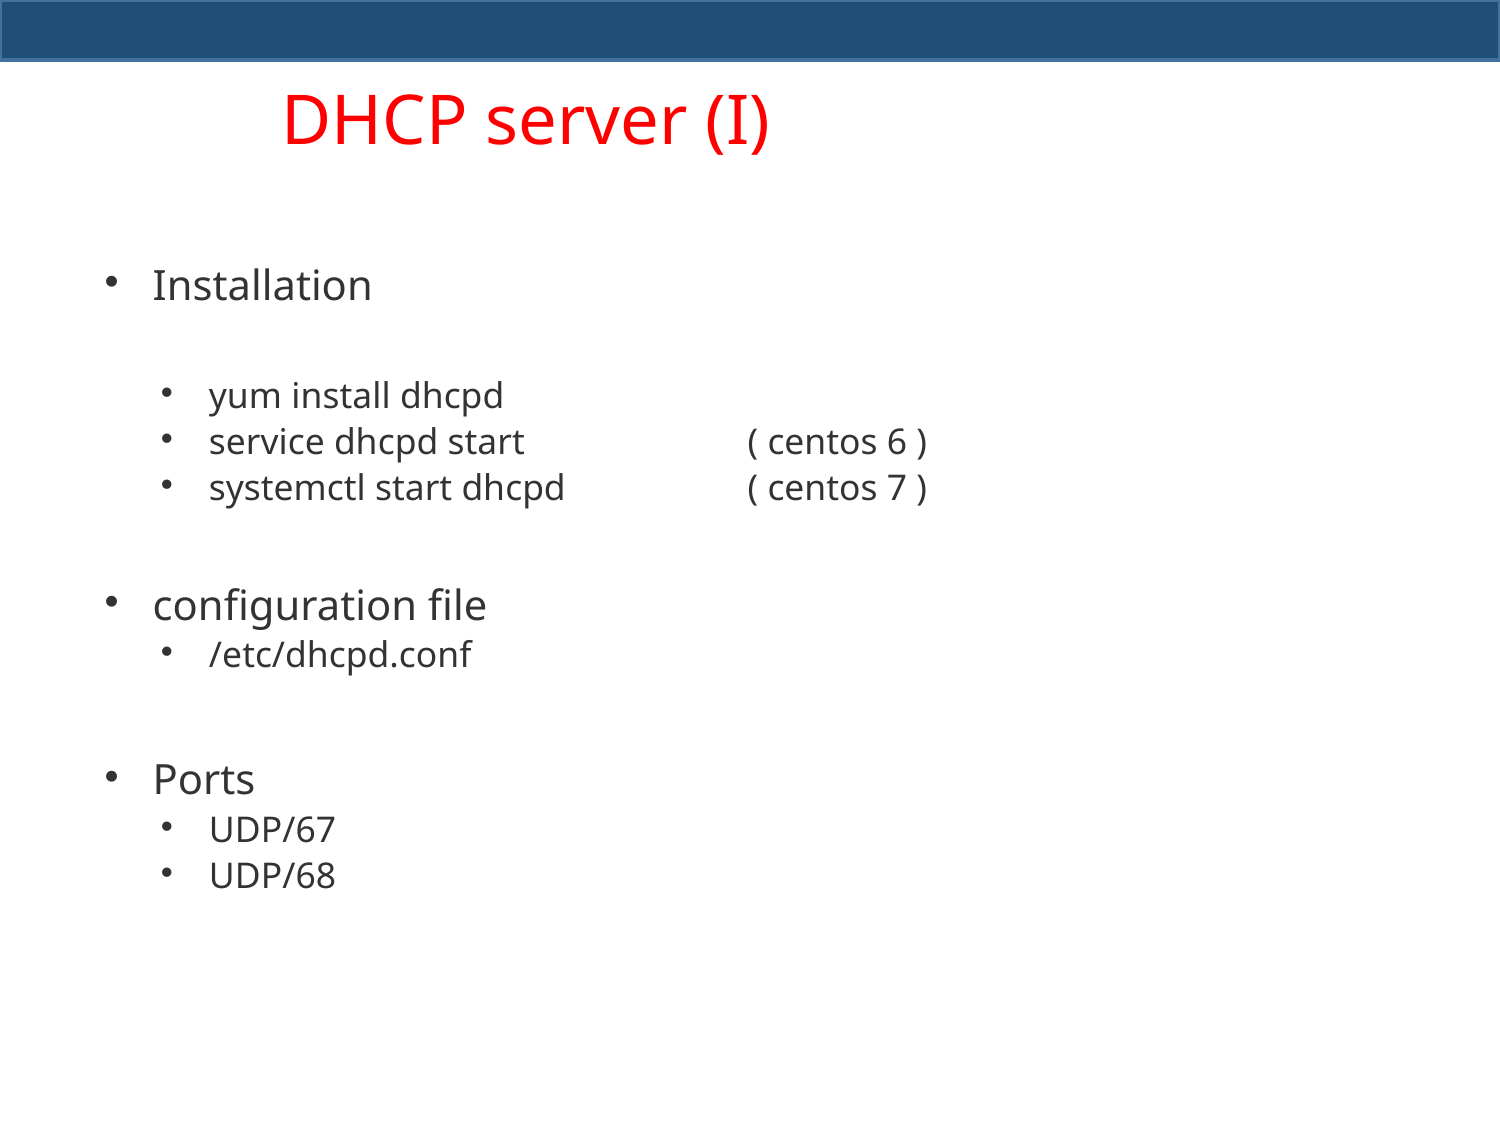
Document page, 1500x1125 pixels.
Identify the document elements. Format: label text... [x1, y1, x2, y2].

title DHCP server (I) [267, 35, 1452, 215]
list Installation yum install dhcpd service dhcpd start ( centos 6 ) systemctl start dhcpd ( centos 7 ) configuration file /etc/dhcpd.conf Ports UDP/67 UDP/68 [74, 263, 1425, 991]
